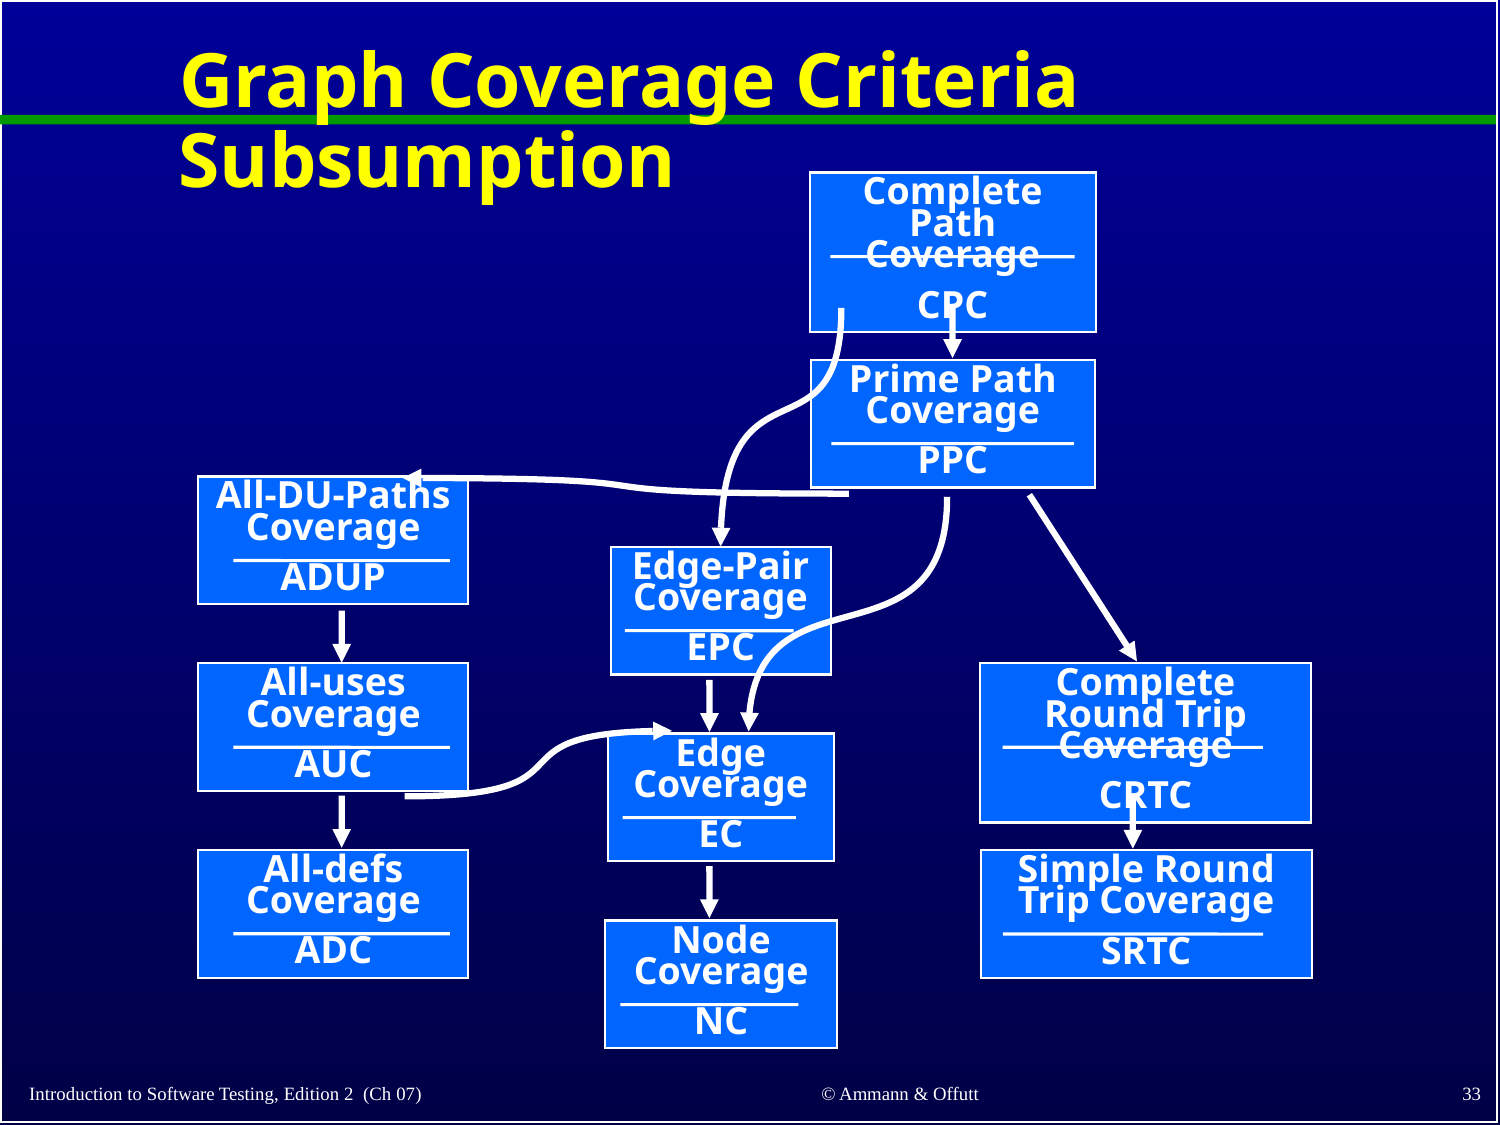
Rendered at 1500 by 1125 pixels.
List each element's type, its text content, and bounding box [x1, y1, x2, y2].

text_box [198, 172, 1313, 1055]
slide_number Introduction to Software Testing, Edition 2 (Ch 07) [13, 1067, 633, 1113]
title Graph Coverage Criteria Subsumption [7, 15, 1486, 231]
footer © Ammann & Offutt [662, 1065, 1138, 1113]
slide_number 33 [1183, 1064, 1497, 1113]
